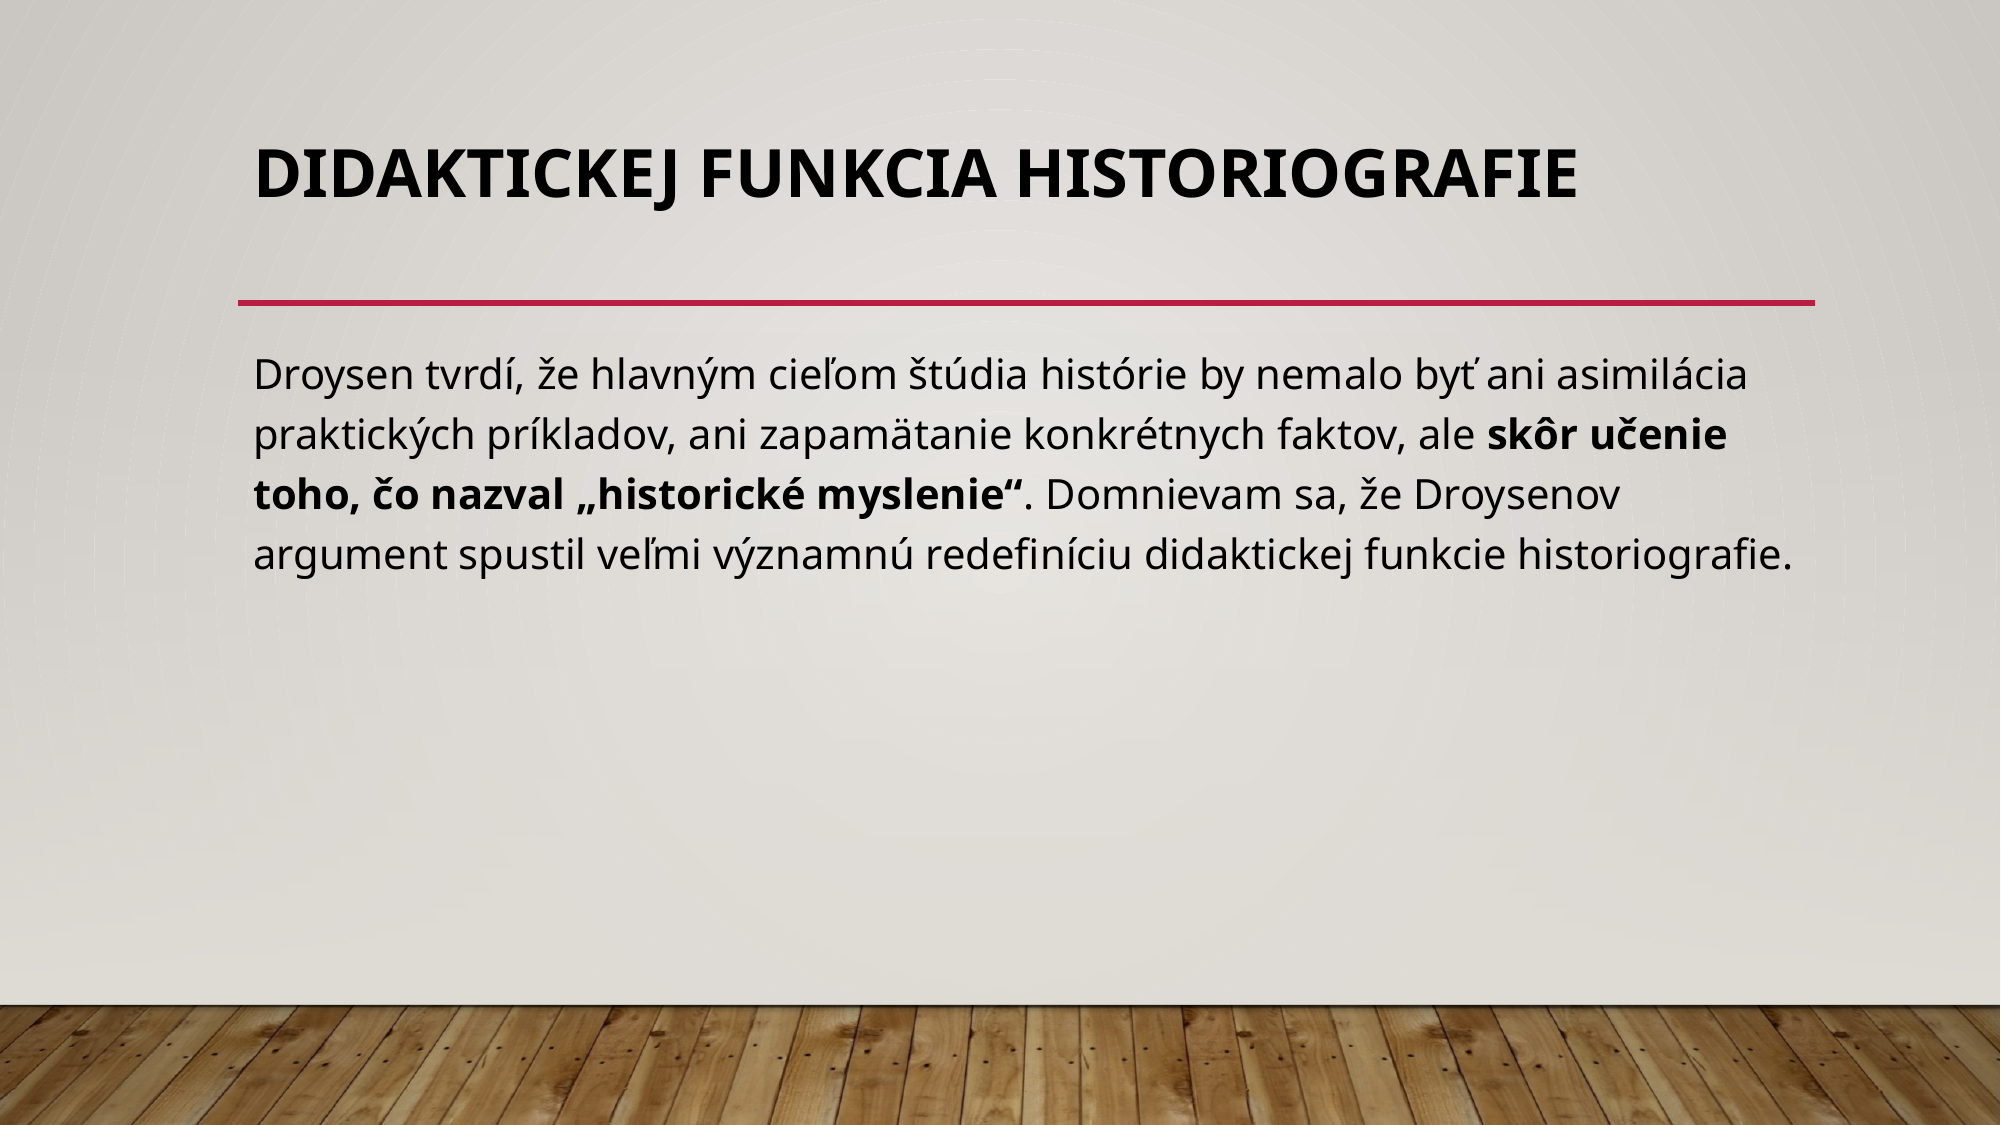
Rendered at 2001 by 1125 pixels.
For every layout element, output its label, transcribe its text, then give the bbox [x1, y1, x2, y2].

picture [0, 1005, 2000, 1125]
title didaktickej funkcia historiografie [238, 131, 1814, 305]
list Droysen tvrdí, že hlavným cieľom štúdia histórie by nemalo byť ani asimilácia praktických príkladov, ani zapamätanie konkrétnych faktov, ale skôr učenie toho, čo nazval „historické myslenie“. Domnievam sa, že Droysenov argument spustil veľmi významnú redefiníciu didaktickej funkcie historiografie. [238, 330, 1814, 897]
